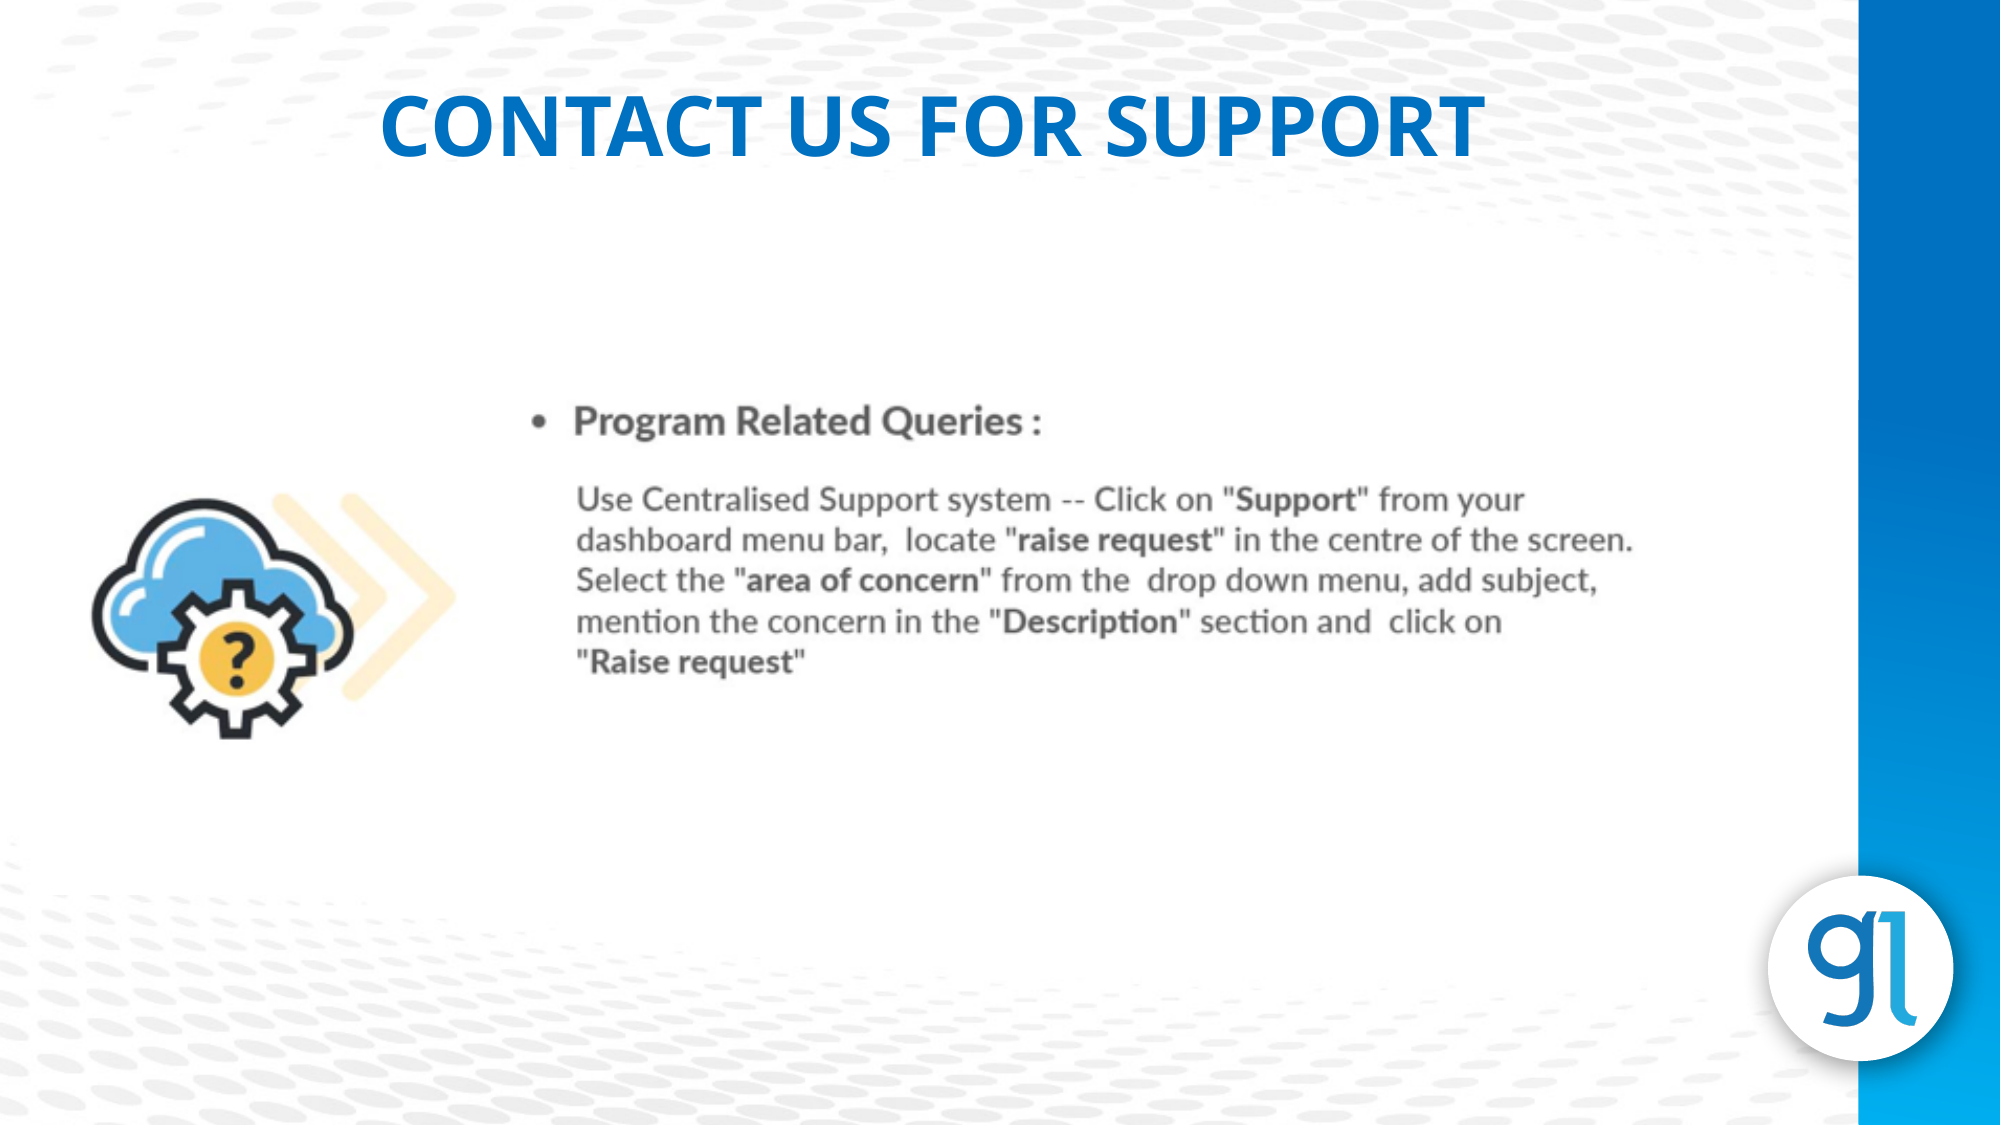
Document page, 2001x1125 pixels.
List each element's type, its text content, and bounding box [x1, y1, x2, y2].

picture [1798, 905, 1924, 1031]
picture [0, 0, 2000, 1125]
text_box CONTACT US FOR SUPPORT [32, 65, 1835, 181]
